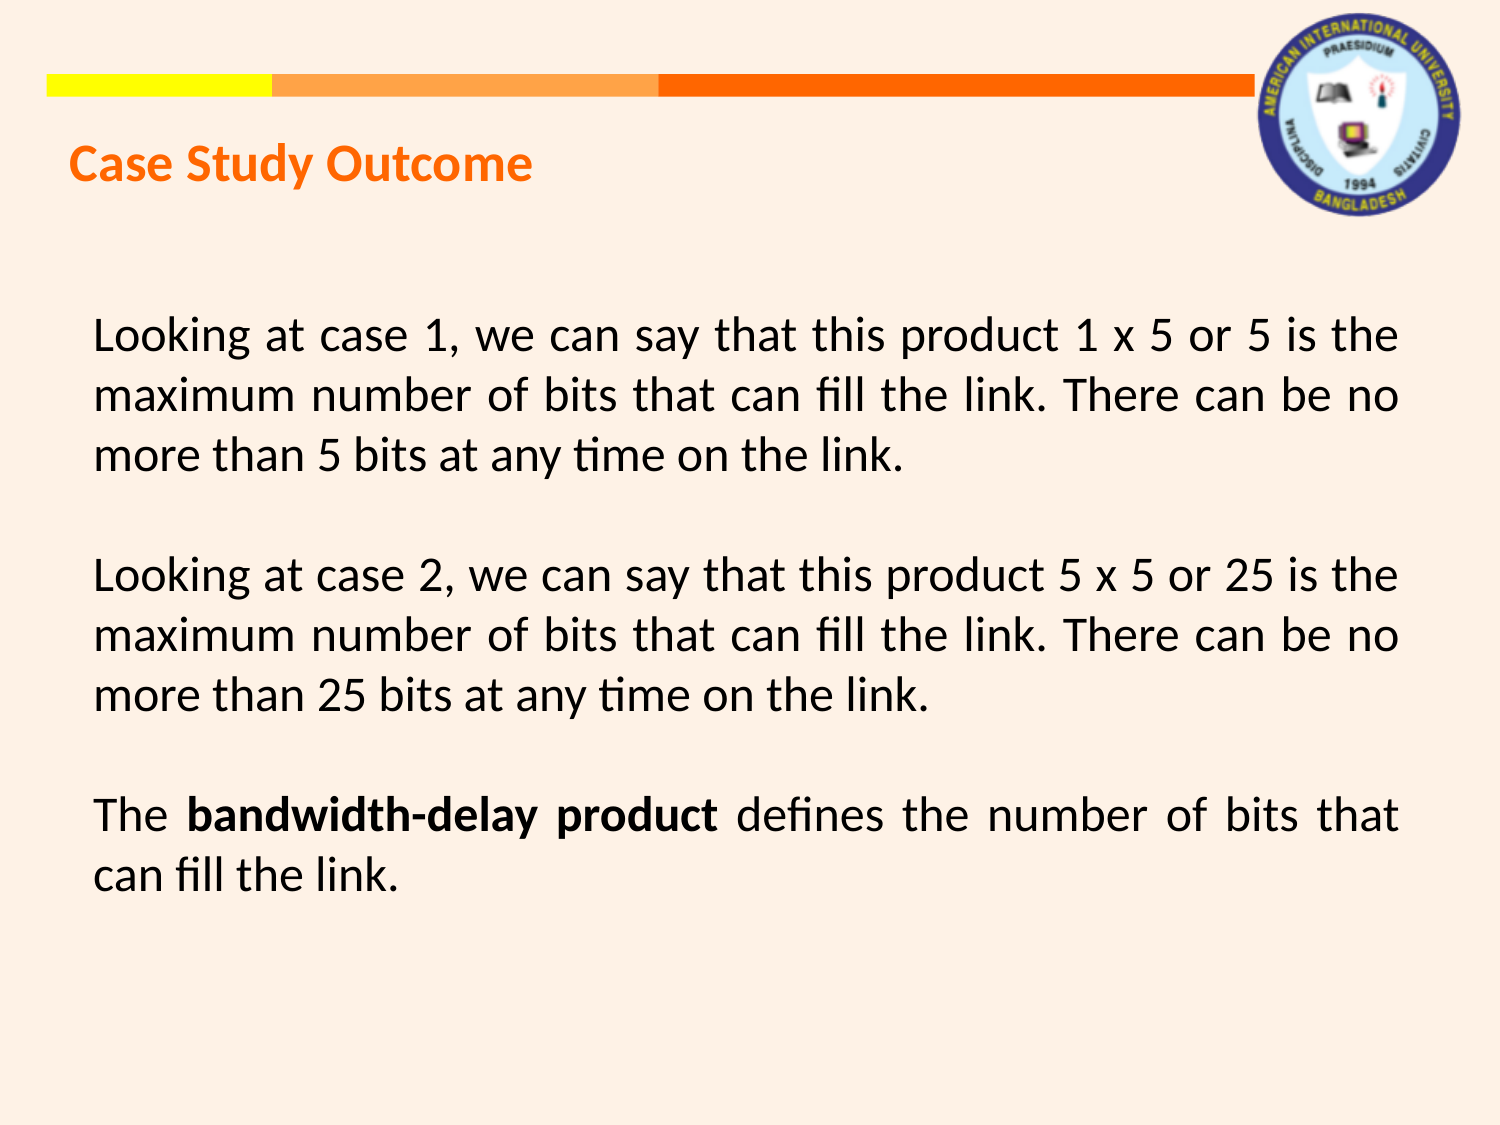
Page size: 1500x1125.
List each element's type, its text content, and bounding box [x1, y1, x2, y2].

picture [1254, 9, 1465, 221]
text_box Case Study Outcome [55, 119, 1129, 201]
text_box Looking at case 1, we can say that this product 1 x 5 or 5 is the maximum number of bits that can fill the link. There can be no more than 5 bits at any time on the link. Looking at case 2, we can say that this product 5 x 5 or 25 is the maximum number of bits that can fill the link. There can be no more than 25 bits at any time on the link. The bandwidth-delay product defines the number of bits that can fill the link. [78, 294, 1415, 910]
